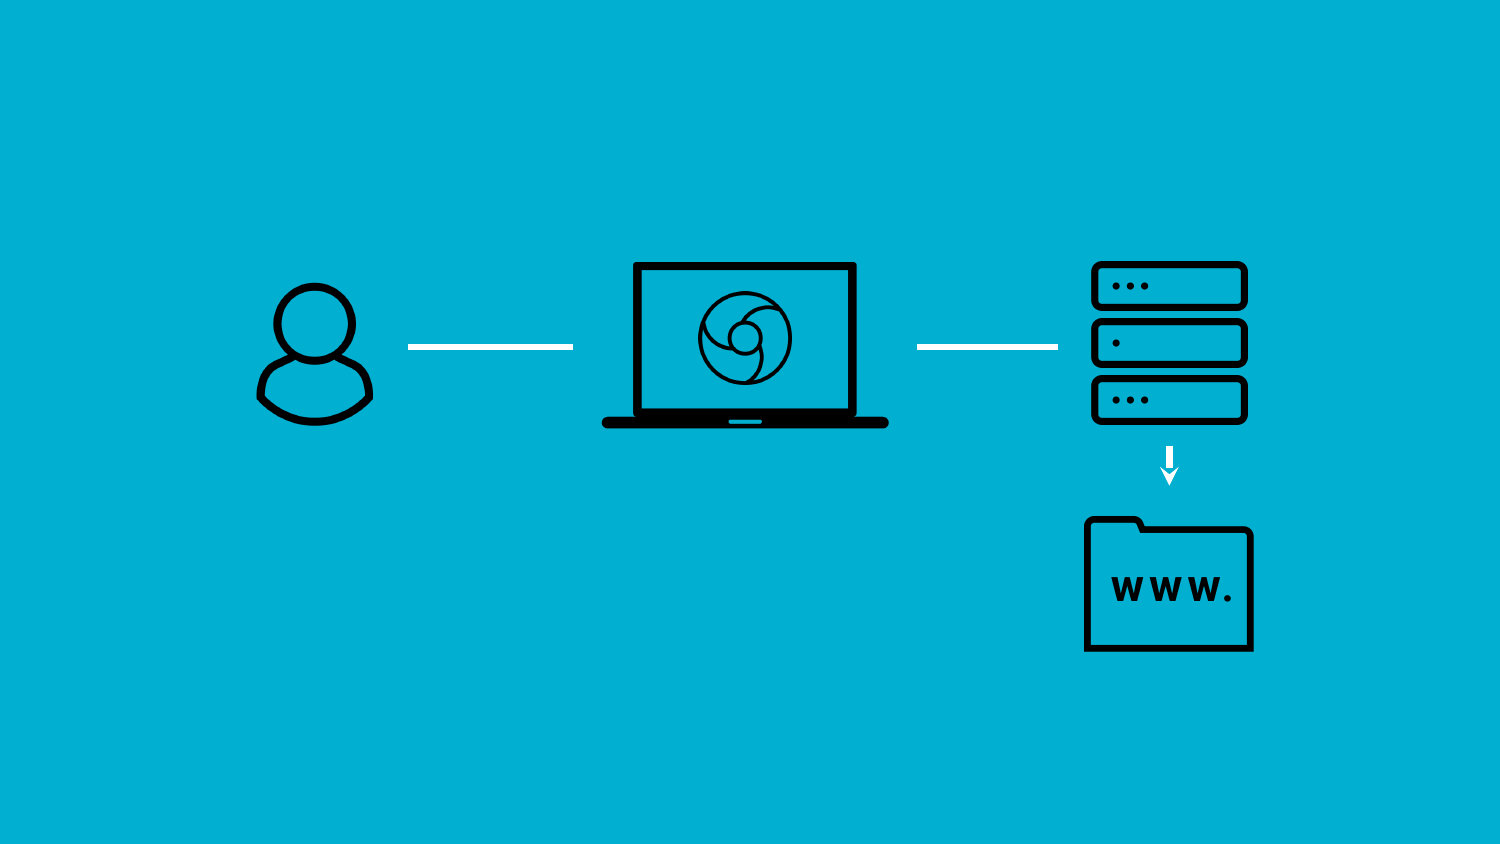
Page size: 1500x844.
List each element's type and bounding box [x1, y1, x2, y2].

picture [1084, 499, 1255, 670]
picture [1084, 261, 1255, 432]
picture [599, 261, 890, 432]
picture [220, 252, 409, 441]
